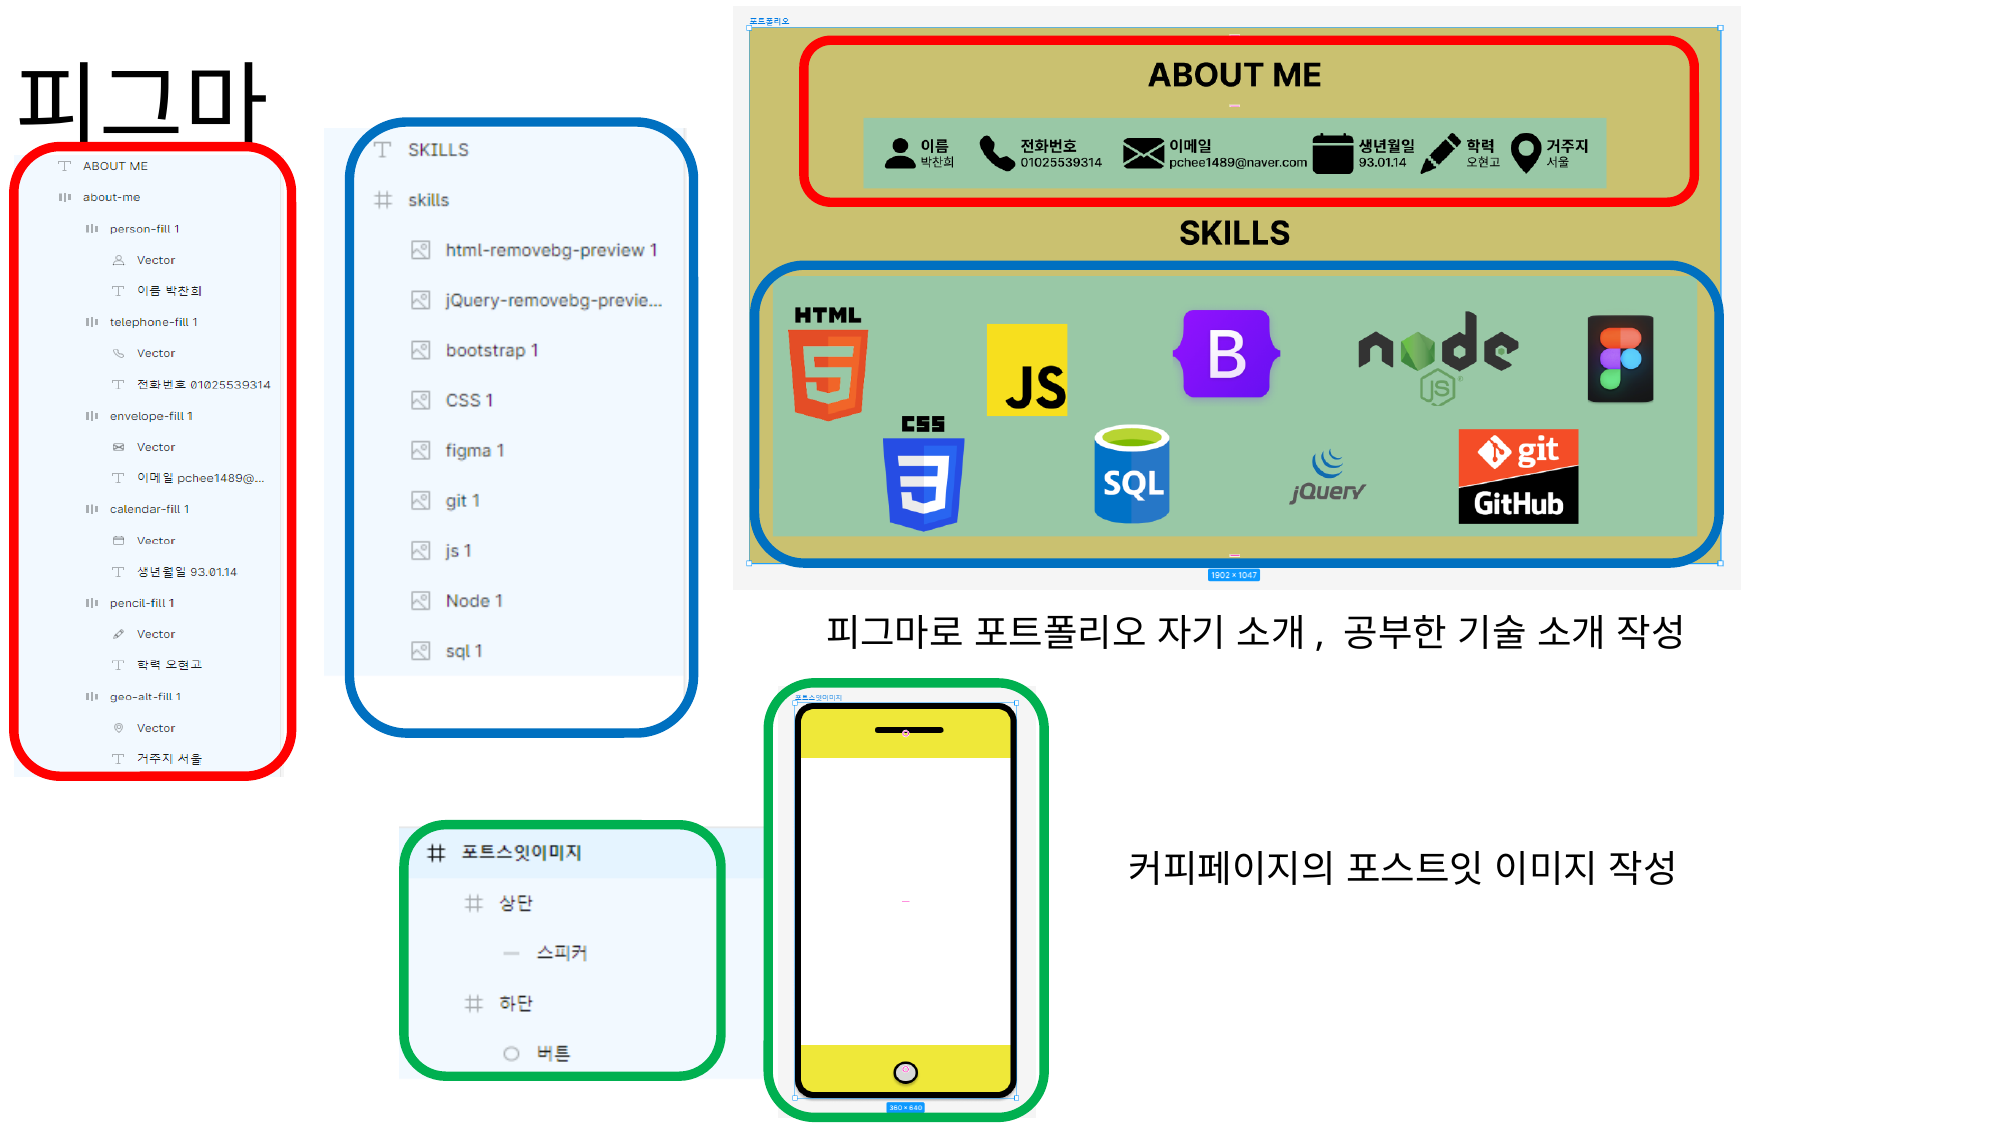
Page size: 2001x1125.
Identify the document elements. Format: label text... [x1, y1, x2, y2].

text_box [1036, 701, 1046, 1100]
text_box [284, 165, 293, 758]
title 피그마 [0, 0, 1726, 218]
text_box 피그마로 포트폴리오 자기 소개, 공부한 기술 소개 작성 [811, 601, 2000, 662]
picture [733, 6, 1741, 590]
text_box [379, 120, 664, 128]
text_box [31, 145, 274, 155]
picture [778, 686, 1036, 1118]
text_box [767, 698, 778, 1102]
picture [14, 155, 284, 777]
picture [399, 822, 770, 1087]
text_box 커피페이지의 포스트잇 이미지 작성 [1113, 837, 2000, 898]
text_box [794, 681, 1018, 686]
picture [324, 128, 687, 698]
text_box [352, 150, 695, 735]
